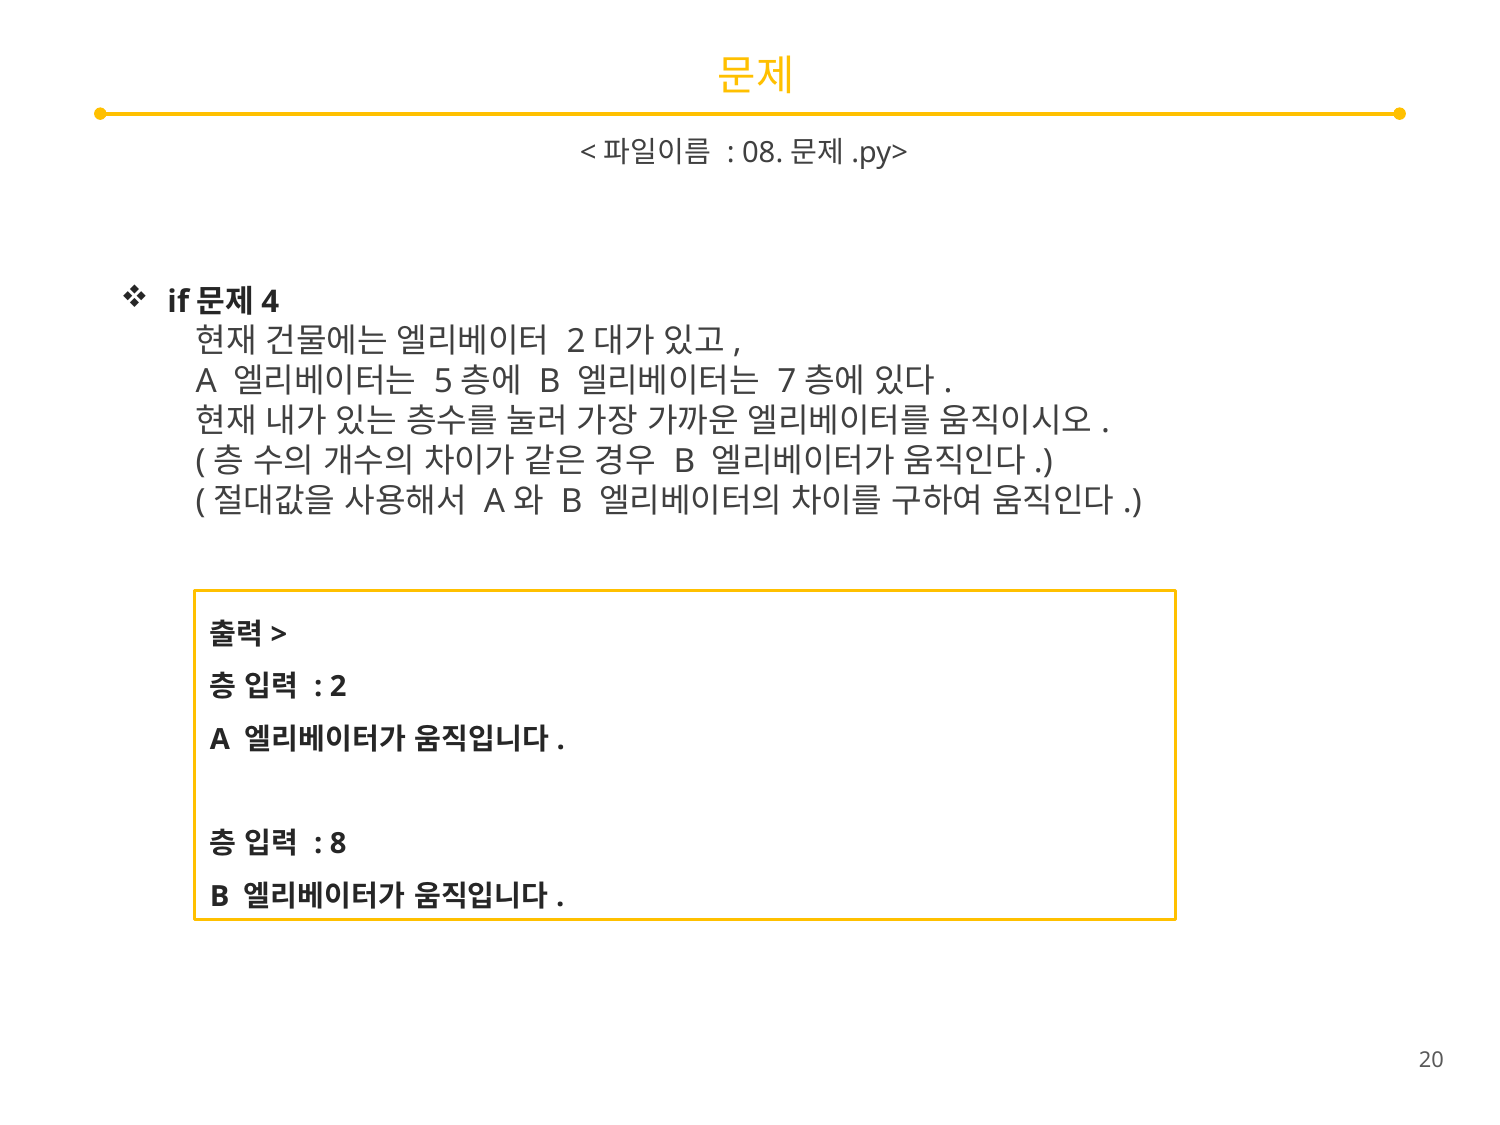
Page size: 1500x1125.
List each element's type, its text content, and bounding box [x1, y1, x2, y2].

text_box 출력> 층 입력 : 2 A 엘리베이터가 움직입니다. 층 입력 : 8 B 엘리베이터가 움직입니다. [194, 590, 1176, 920]
title 문제 [123, 45, 1388, 102]
text_box if문제4 현재 건물에는 엘리베이터 2대가 있고, A 엘리베이터는 5층에 B 엘리베이터는 7층에 있다. 현재 내가 있는 층수를 눌러 가장 가까운 엘리베이터를 움직이시오. (층 수의 개수의 차이가 같은 경우 B 엘리베이터가 움직인다.) (절대값을 사용해서 A와 B 엘리베이터의 차이를 구하여 움직인다.) [105, 255, 1388, 527]
text_box <파일이름 : 08.문제.py> [100, 125, 1388, 176]
